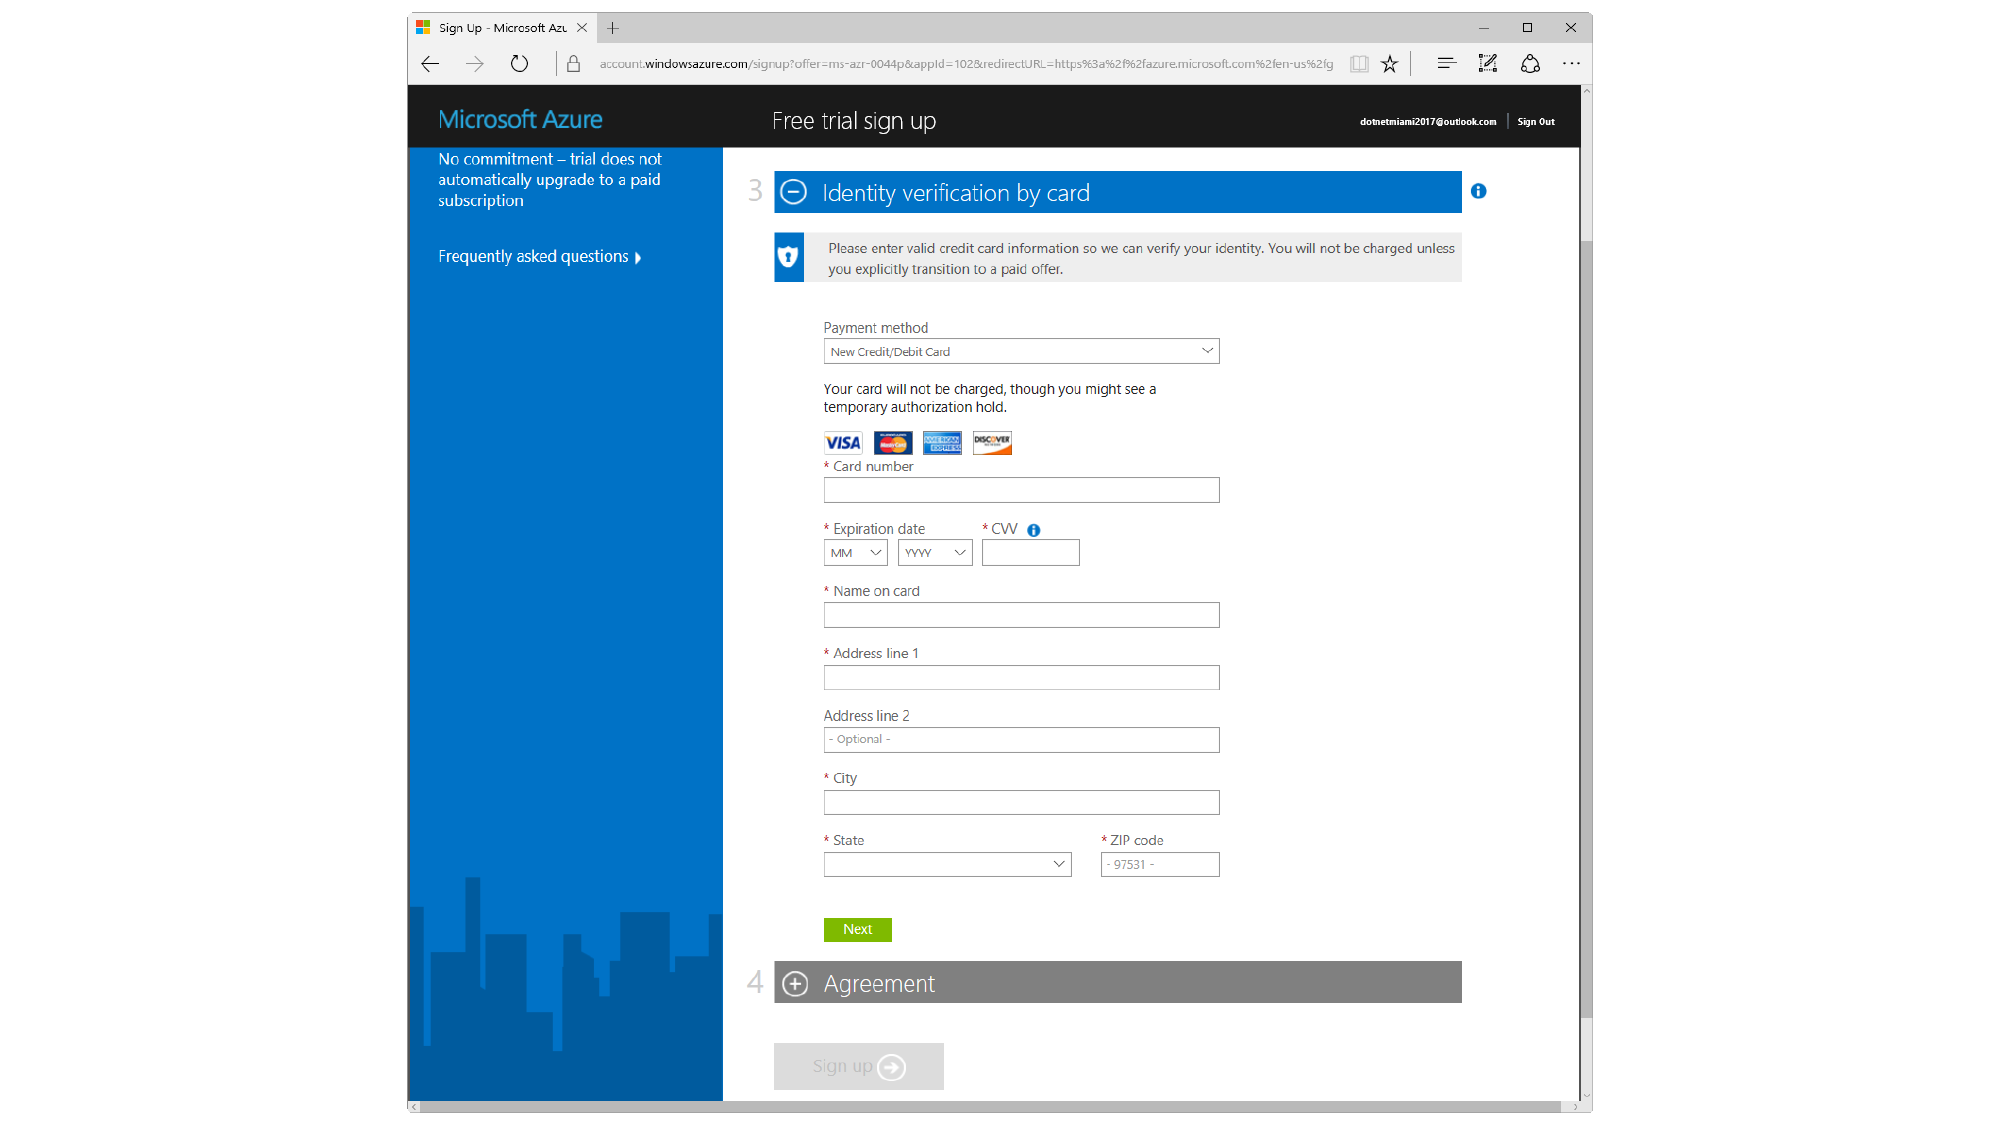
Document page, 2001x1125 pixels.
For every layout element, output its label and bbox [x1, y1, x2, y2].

list [406, 12, 1593, 1113]
